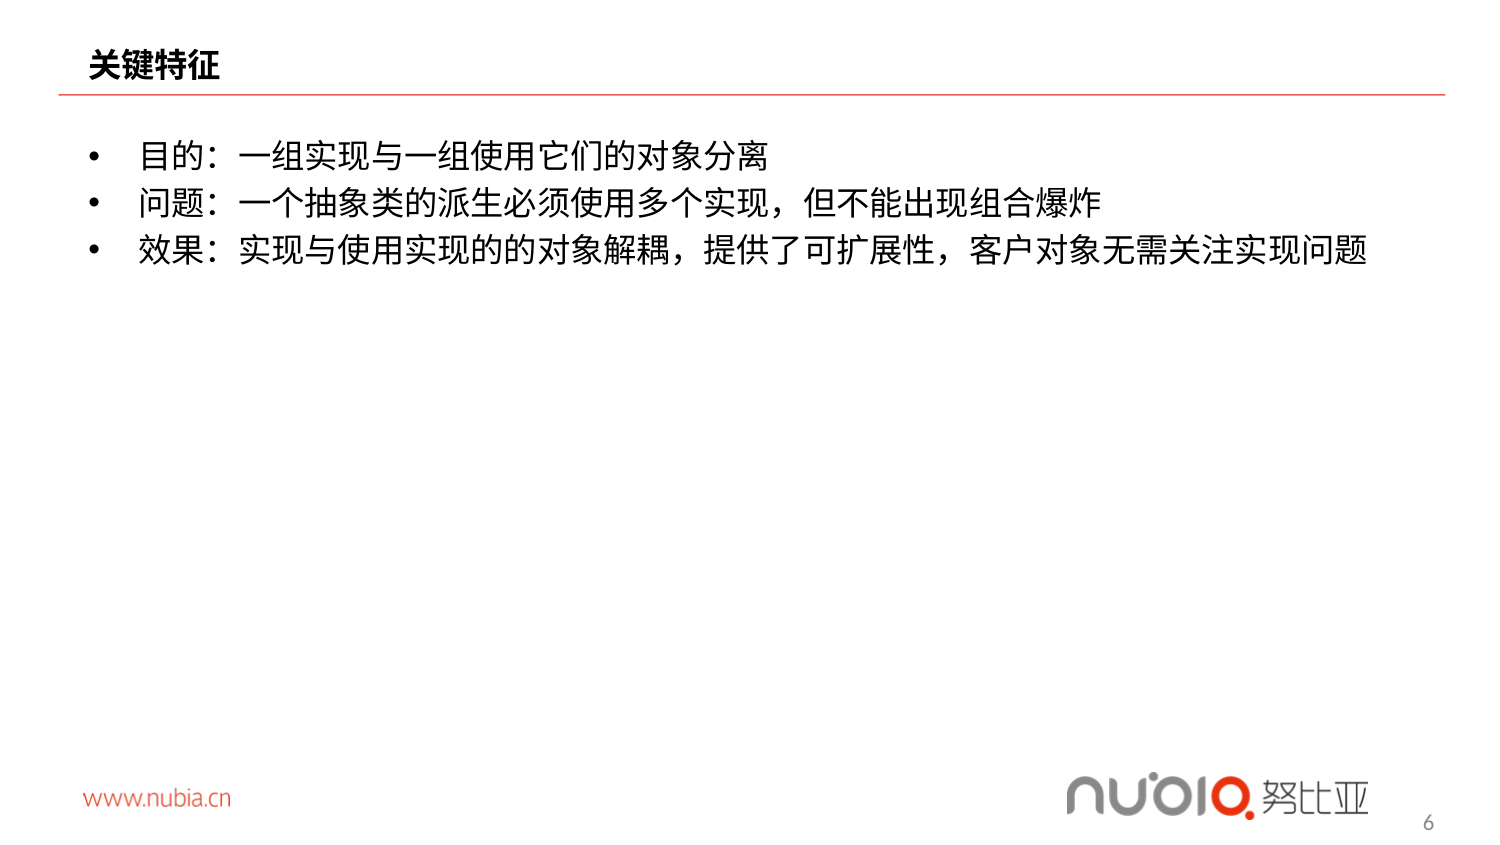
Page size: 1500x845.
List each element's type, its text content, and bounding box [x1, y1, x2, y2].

picture [1066, 771, 1369, 821]
picture [58, 93, 1446, 97]
slide_number 6 [1253, 799, 1500, 844]
list 目的：一组实现与一组使用它们的对象分离 问题：一个抽象类的派生必须使用多个实现，但不能出现组合爆炸 效果：实现与使用实现的的对象解耦，提供了可扩展性，客户对象无需关注实现问题 [75, 129, 1425, 754]
title 关键特征 [75, 33, 1425, 94]
picture [81, 785, 232, 813]
